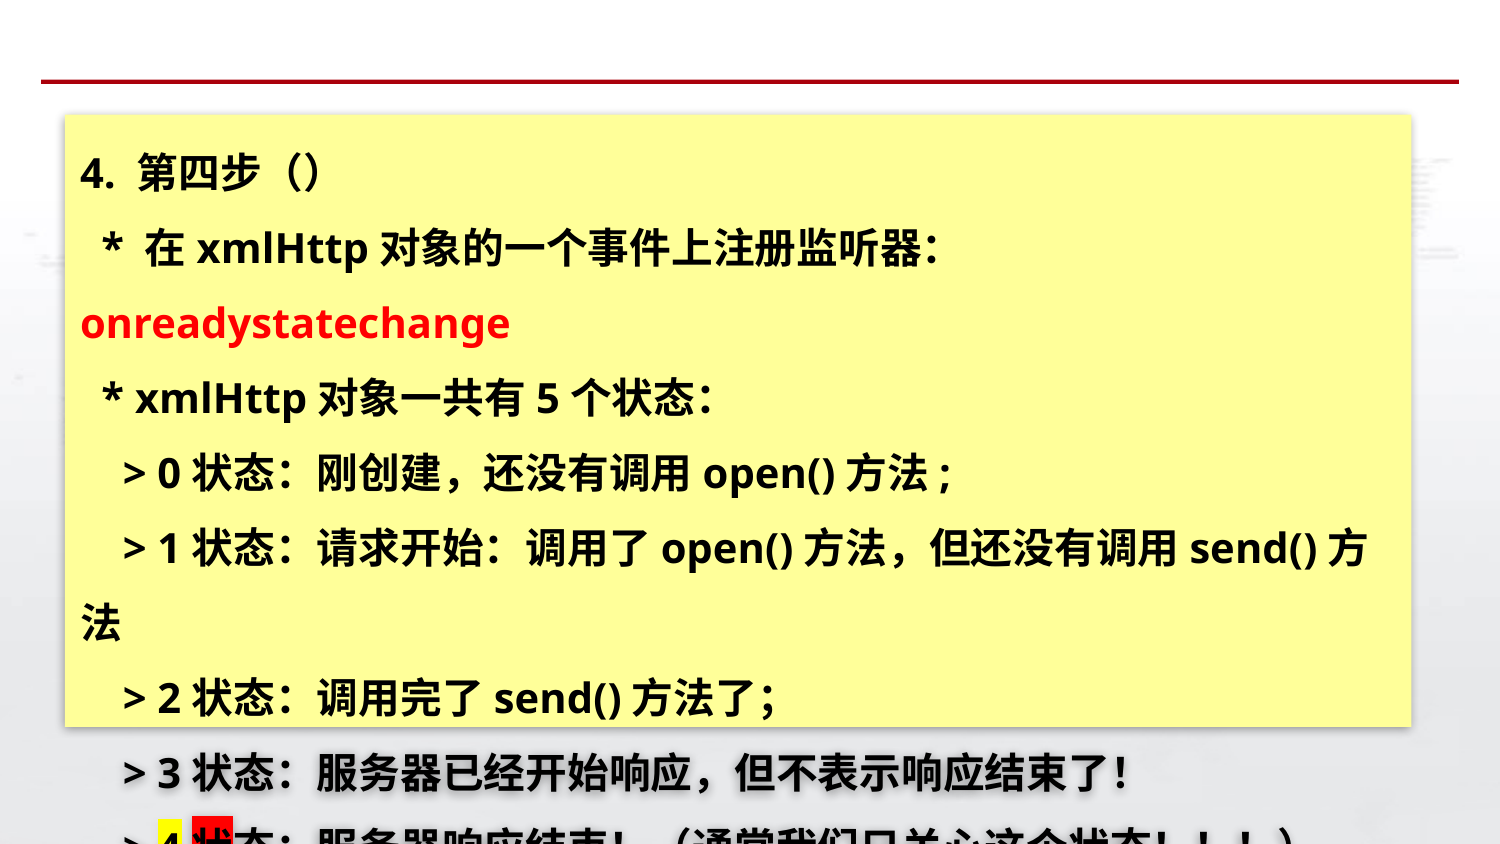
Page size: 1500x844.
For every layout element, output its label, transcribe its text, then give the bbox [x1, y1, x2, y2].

list 4. 第四步（） * 在xmlHttp对象的一个事件上注册监听器：onreadystatechange * xmlHttp对象一共有5个状态： > 0状态：刚创建，还没有调用open()方法; > 1状态：请求开始：调用了open()方法，但还没有调用send()方法 > 2状态：调用完了send()方法了； > 3状态：服务器已经开始响应，但不表示响应结束了！ > 4状态：服务器响应结束！（通常我们只关心这个状态！！！） [64, 114, 1412, 728]
picture [0, 0, 1500, 844]
